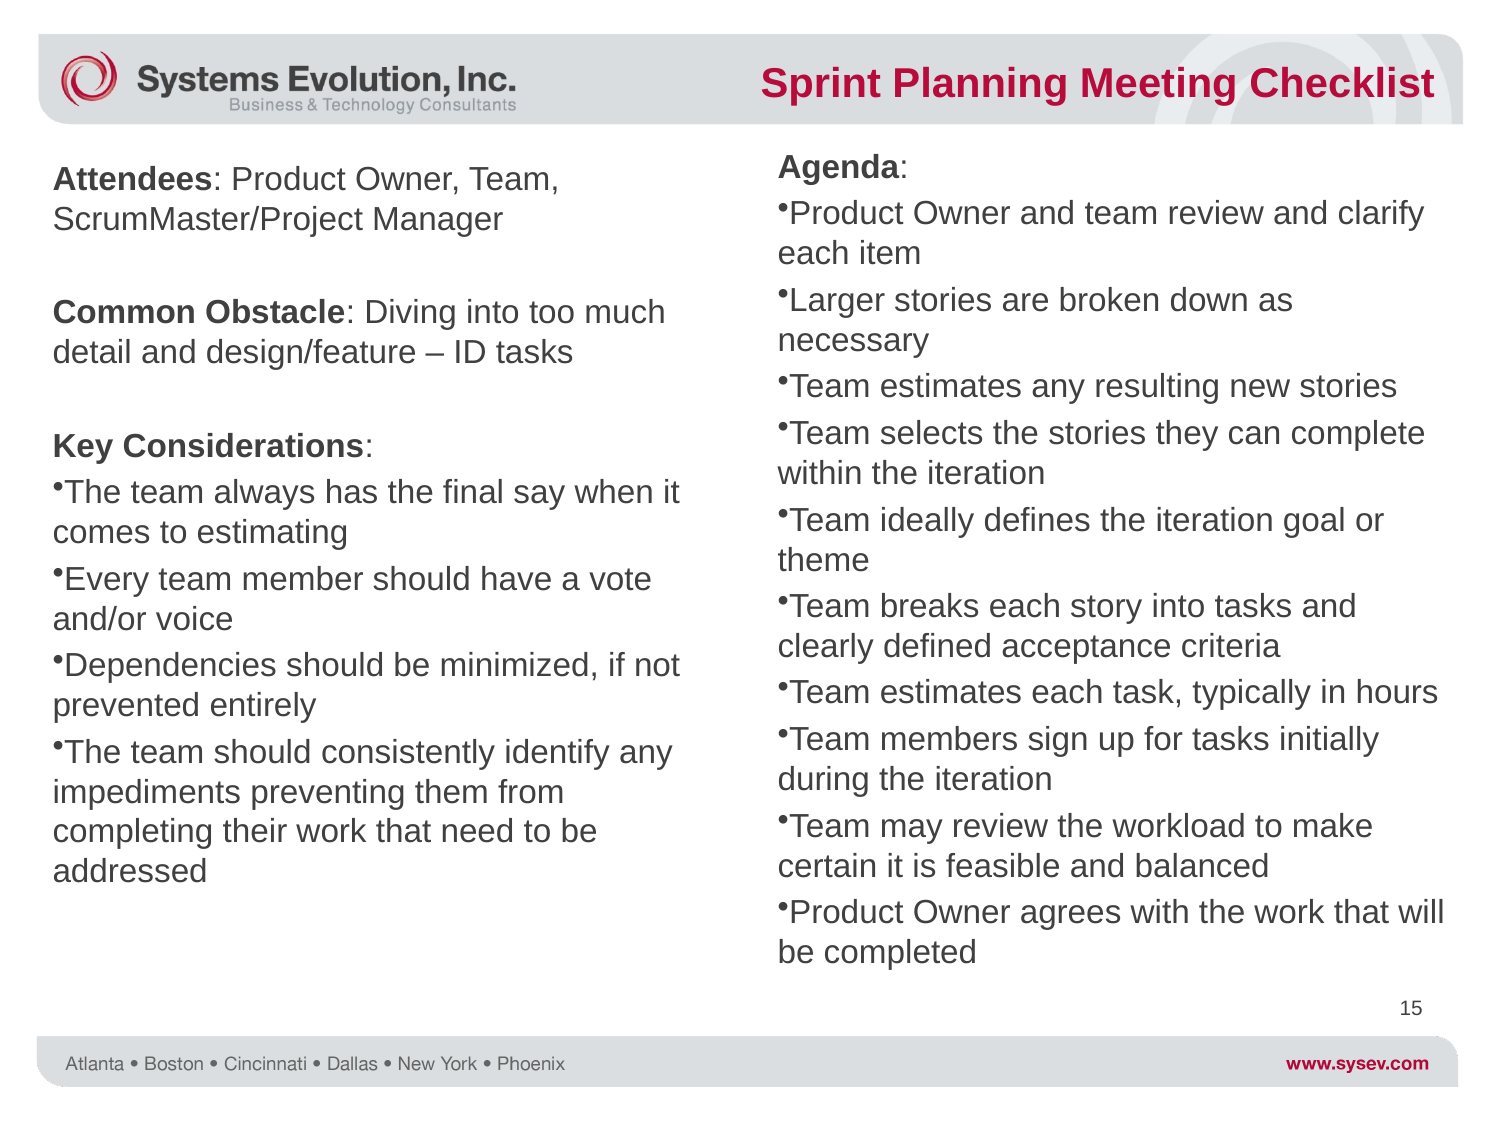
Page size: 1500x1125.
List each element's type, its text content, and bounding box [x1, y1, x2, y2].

text_box Sprint Planning Meeting Checklist [597, 49, 1450, 113]
picture [0, 0, 1500, 150]
slide_number 15 [1125, 987, 1438, 1038]
list Attendees: Product Owner, Team, ScrumMaster/Project Manager Common Obstacle: Diving into too much detail and design/feature – ID tasks Key Considerations: The team always has the final say when it comes to estimating Every team member should have a vote and/or voice Dependencies should be minimized, if not prevented entirely The team should consistently identify any impediments preventing them from completing their work that need to be addressed [37, 149, 738, 976]
list Agenda: Product Owner and team review and clarify each item Larger stories are broken down as necessary Team estimates any resulting new stories Team selects the stories they can complete within the iteration Team ideally defines the iteration goal or theme Team breaks each story into tasks and clearly defined acceptance criteria Team estimates each task, typically in hours Team members sign up for tasks initially during the iteration Team may review the workload to make certain it is feasible and balanced Product Owner agrees with the work that will be completed [762, 137, 1463, 1038]
picture [35, 1020, 1460, 1087]
